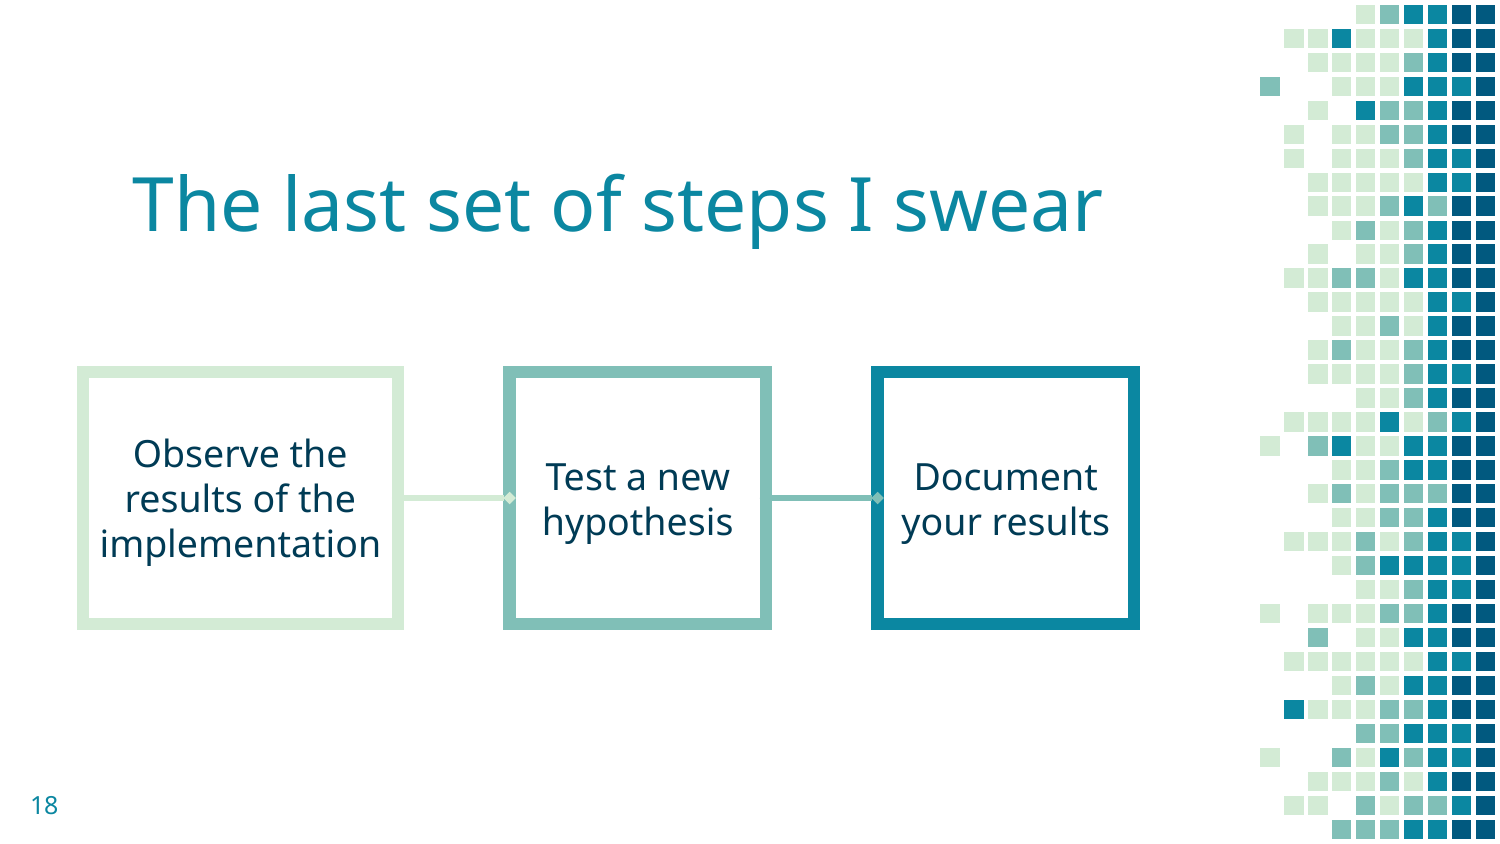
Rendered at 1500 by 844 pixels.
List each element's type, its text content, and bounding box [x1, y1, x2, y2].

text_box Test a new hypothesis [509, 371, 767, 625]
slide_number ‹#› [15, 774, 105, 839]
text_box Document your results [877, 371, 1134, 625]
text_box Observe the results of the implementation [82, 371, 399, 625]
title The last set of steps I swear [117, 121, 1227, 262]
